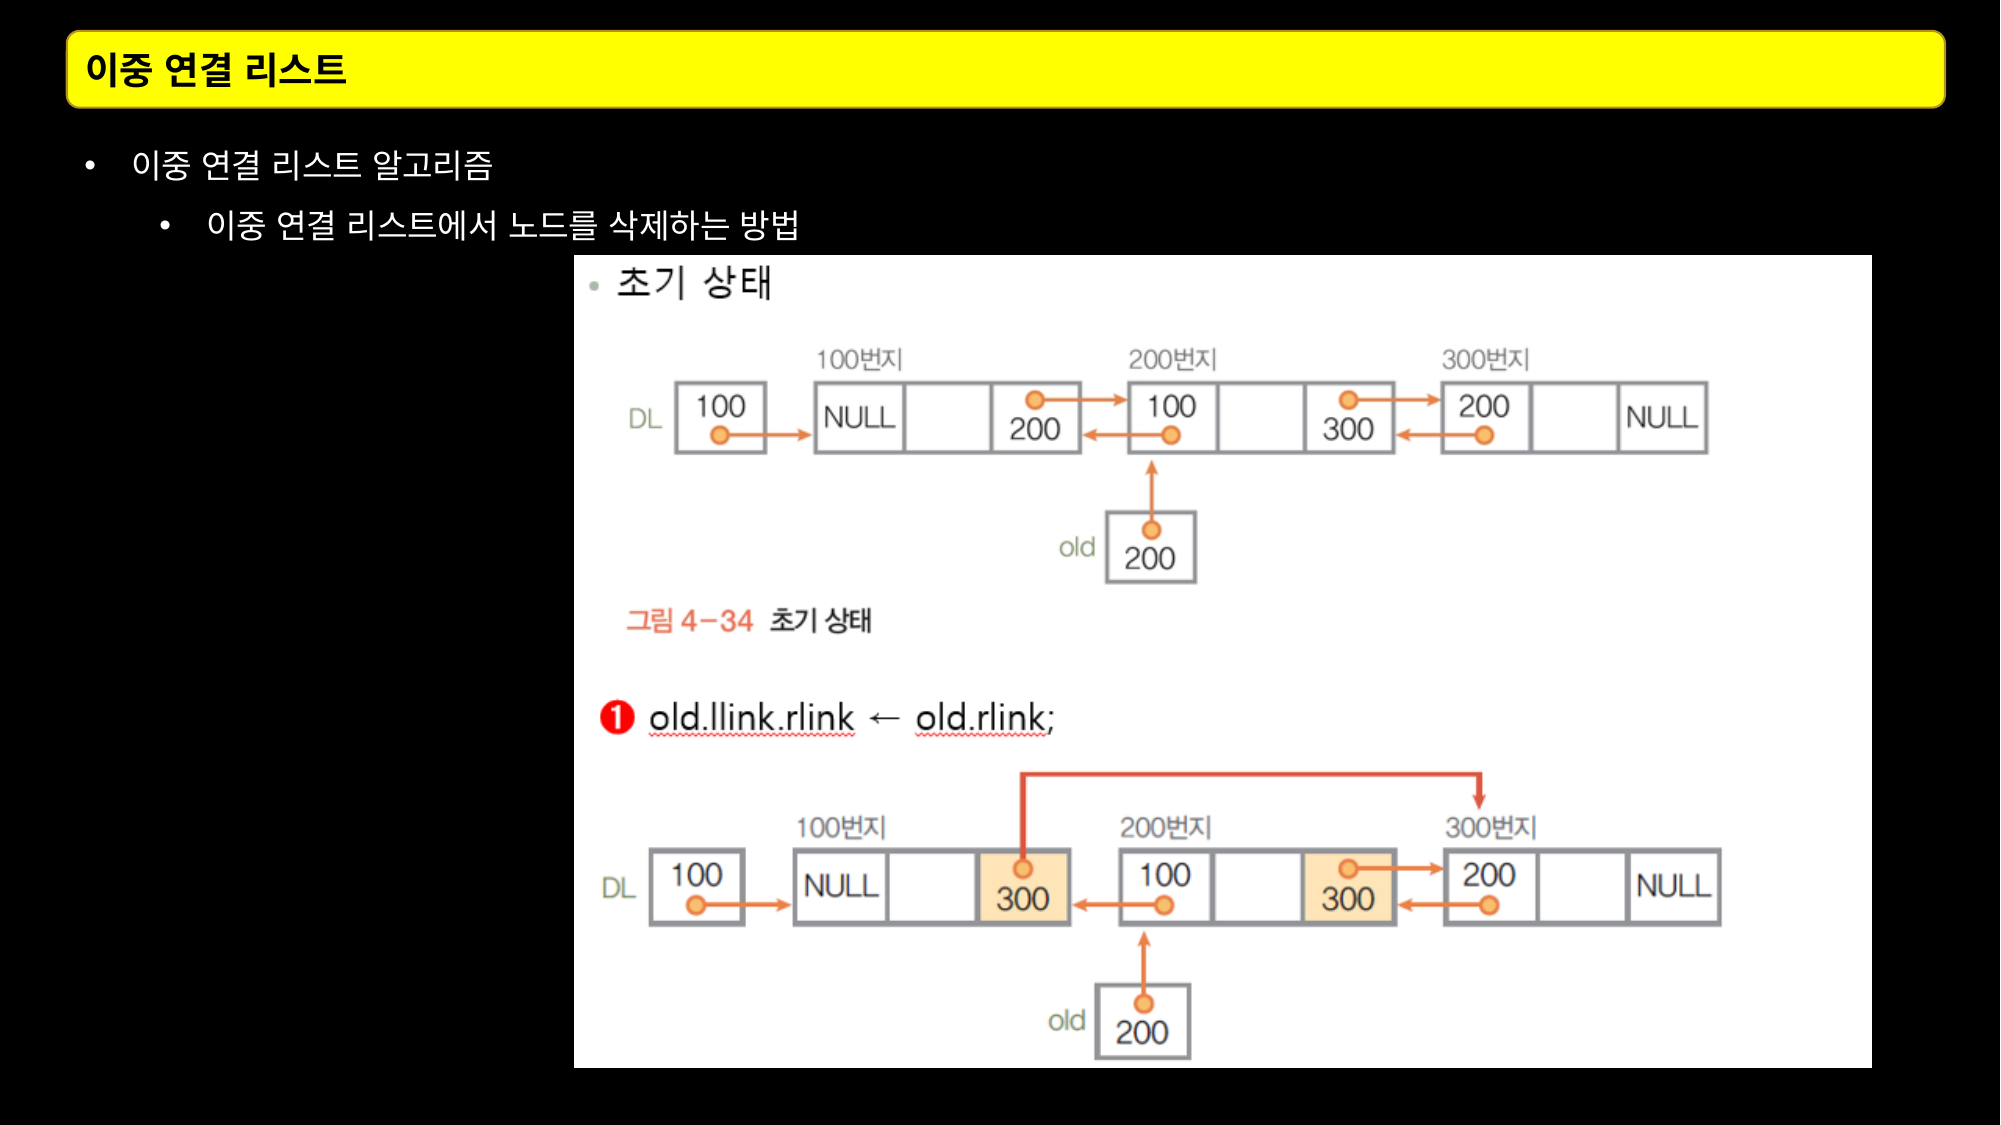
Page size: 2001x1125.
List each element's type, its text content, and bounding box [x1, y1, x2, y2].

text_box 이중 연결 리스트 알고리즘 이중 연결 리스트에서 노드를 삭제하는 방법 [69, 116, 1943, 1087]
picture [574, 255, 1872, 1068]
text_box 이중 연결 리스트 [65, 29, 1947, 109]
